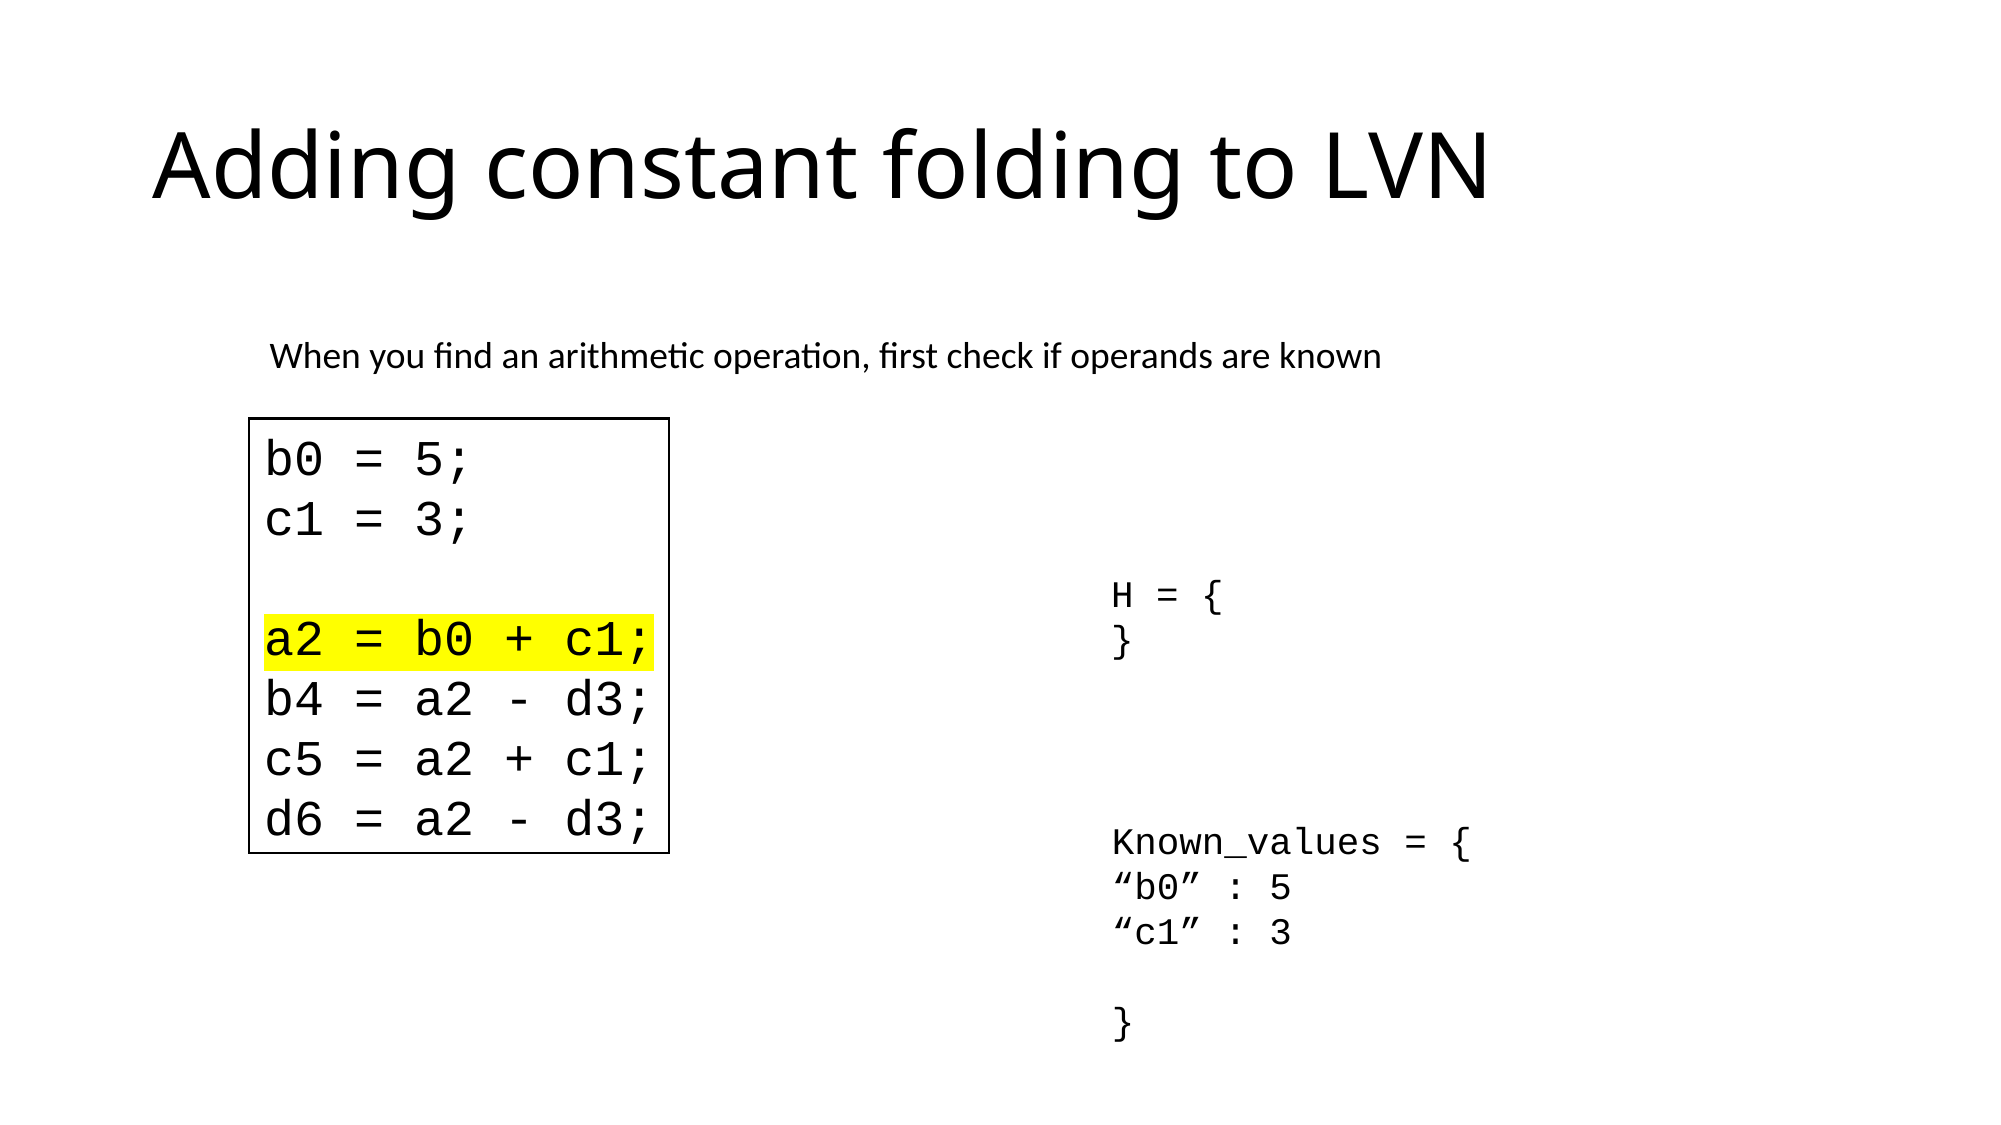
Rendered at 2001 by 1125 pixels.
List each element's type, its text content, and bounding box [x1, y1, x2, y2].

text_box Known_values = { “b0” : 5 “c1” : 3 } [1097, 809, 1487, 1050]
title Adding constant folding to LVN [137, 59, 1863, 278]
text_box H = { } [1096, 562, 1239, 668]
text_box b0 = 5; c1 = 3; a2 = b0 + c1; b4 = a2 - d3; c5 = a2 + c1; d6 = a2 - d3; [248, 417, 670, 854]
text_box When you find an arithmetic operation, first check if operands are known [254, 323, 1399, 383]
